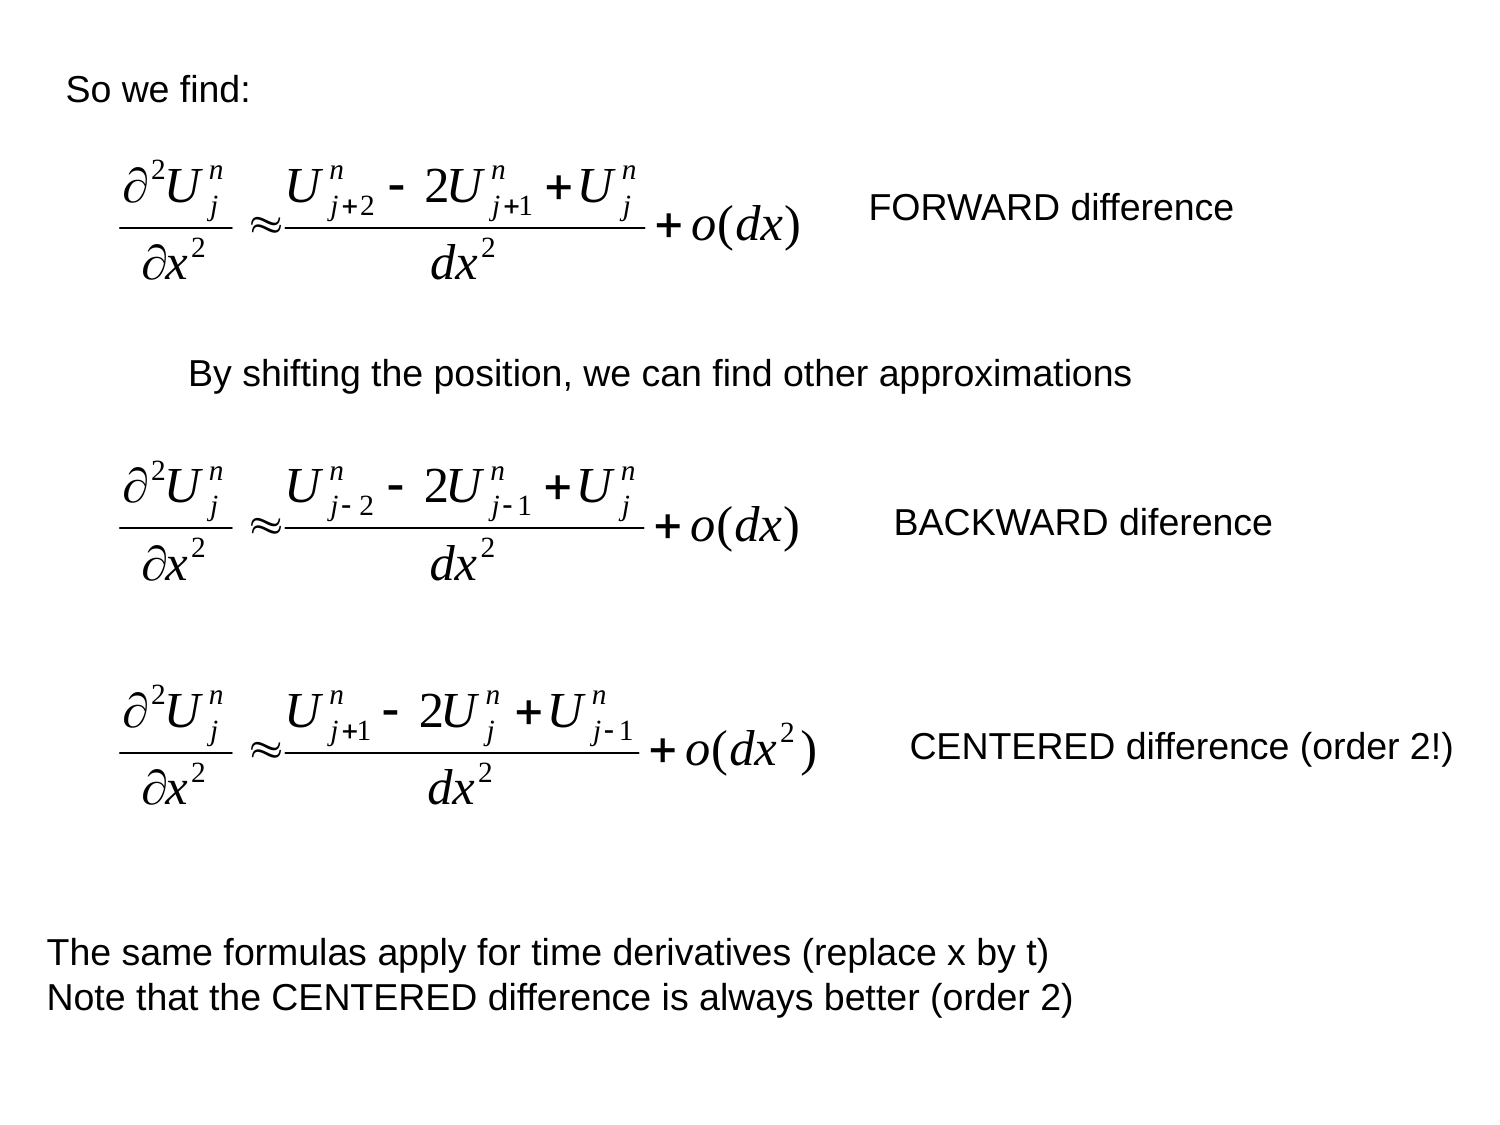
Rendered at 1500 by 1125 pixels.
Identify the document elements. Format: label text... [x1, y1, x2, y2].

text_box BACKWARD diference [878, 490, 1288, 551]
text_box By shifting the position, we can find other approximations [832, 341, 1148, 447]
text_box So we find: [50, 57, 266, 163]
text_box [111, 148, 827, 815]
text_box The same formulas apply for time derivatives (replace x by t) Note that the CENTERED difference is always better (order 2) [31, 920, 1090, 1070]
text_box FORWARD difference [843, 175, 1250, 236]
text_box CENTERED difference (order 2!) [894, 714, 1470, 775]
